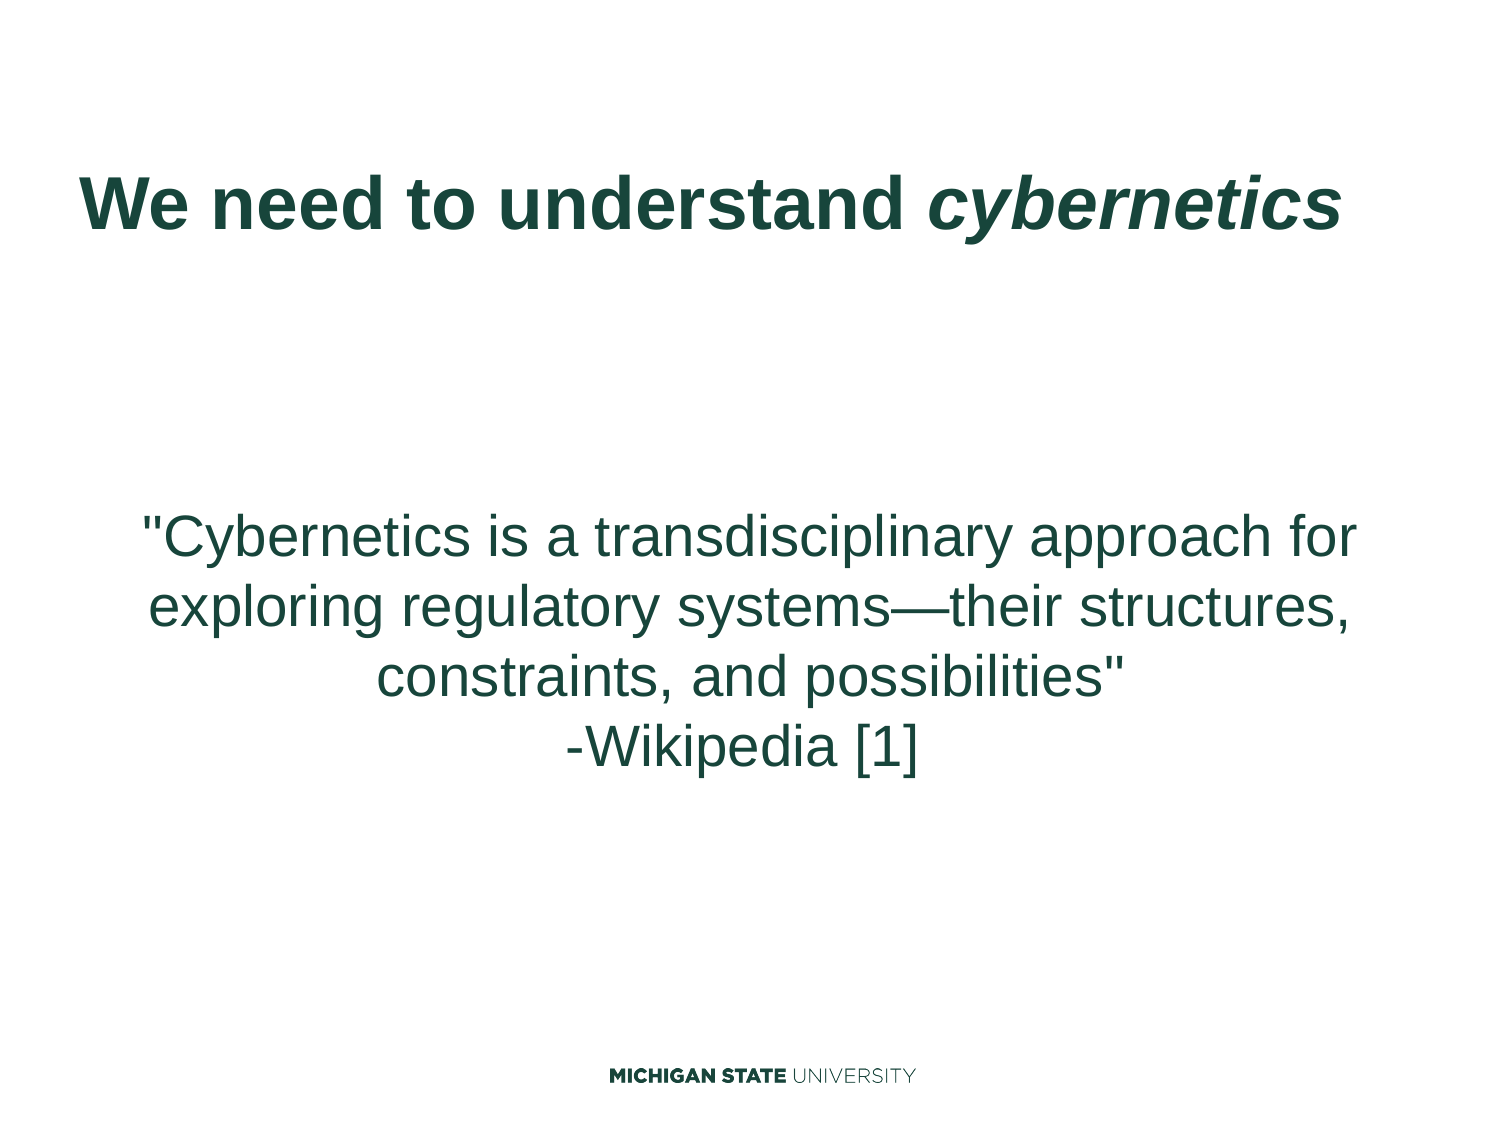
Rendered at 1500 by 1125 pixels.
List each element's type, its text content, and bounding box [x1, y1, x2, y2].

text_box "Cybernetics is a transdisciplinary approach for exploring regulatory systems—their structures, constraints, and possibilities" -Wikipedia [1] [87, 490, 1415, 776]
title We need to understand cybernetics [64, 146, 1391, 433]
picture [610, 1068, 916, 1084]
